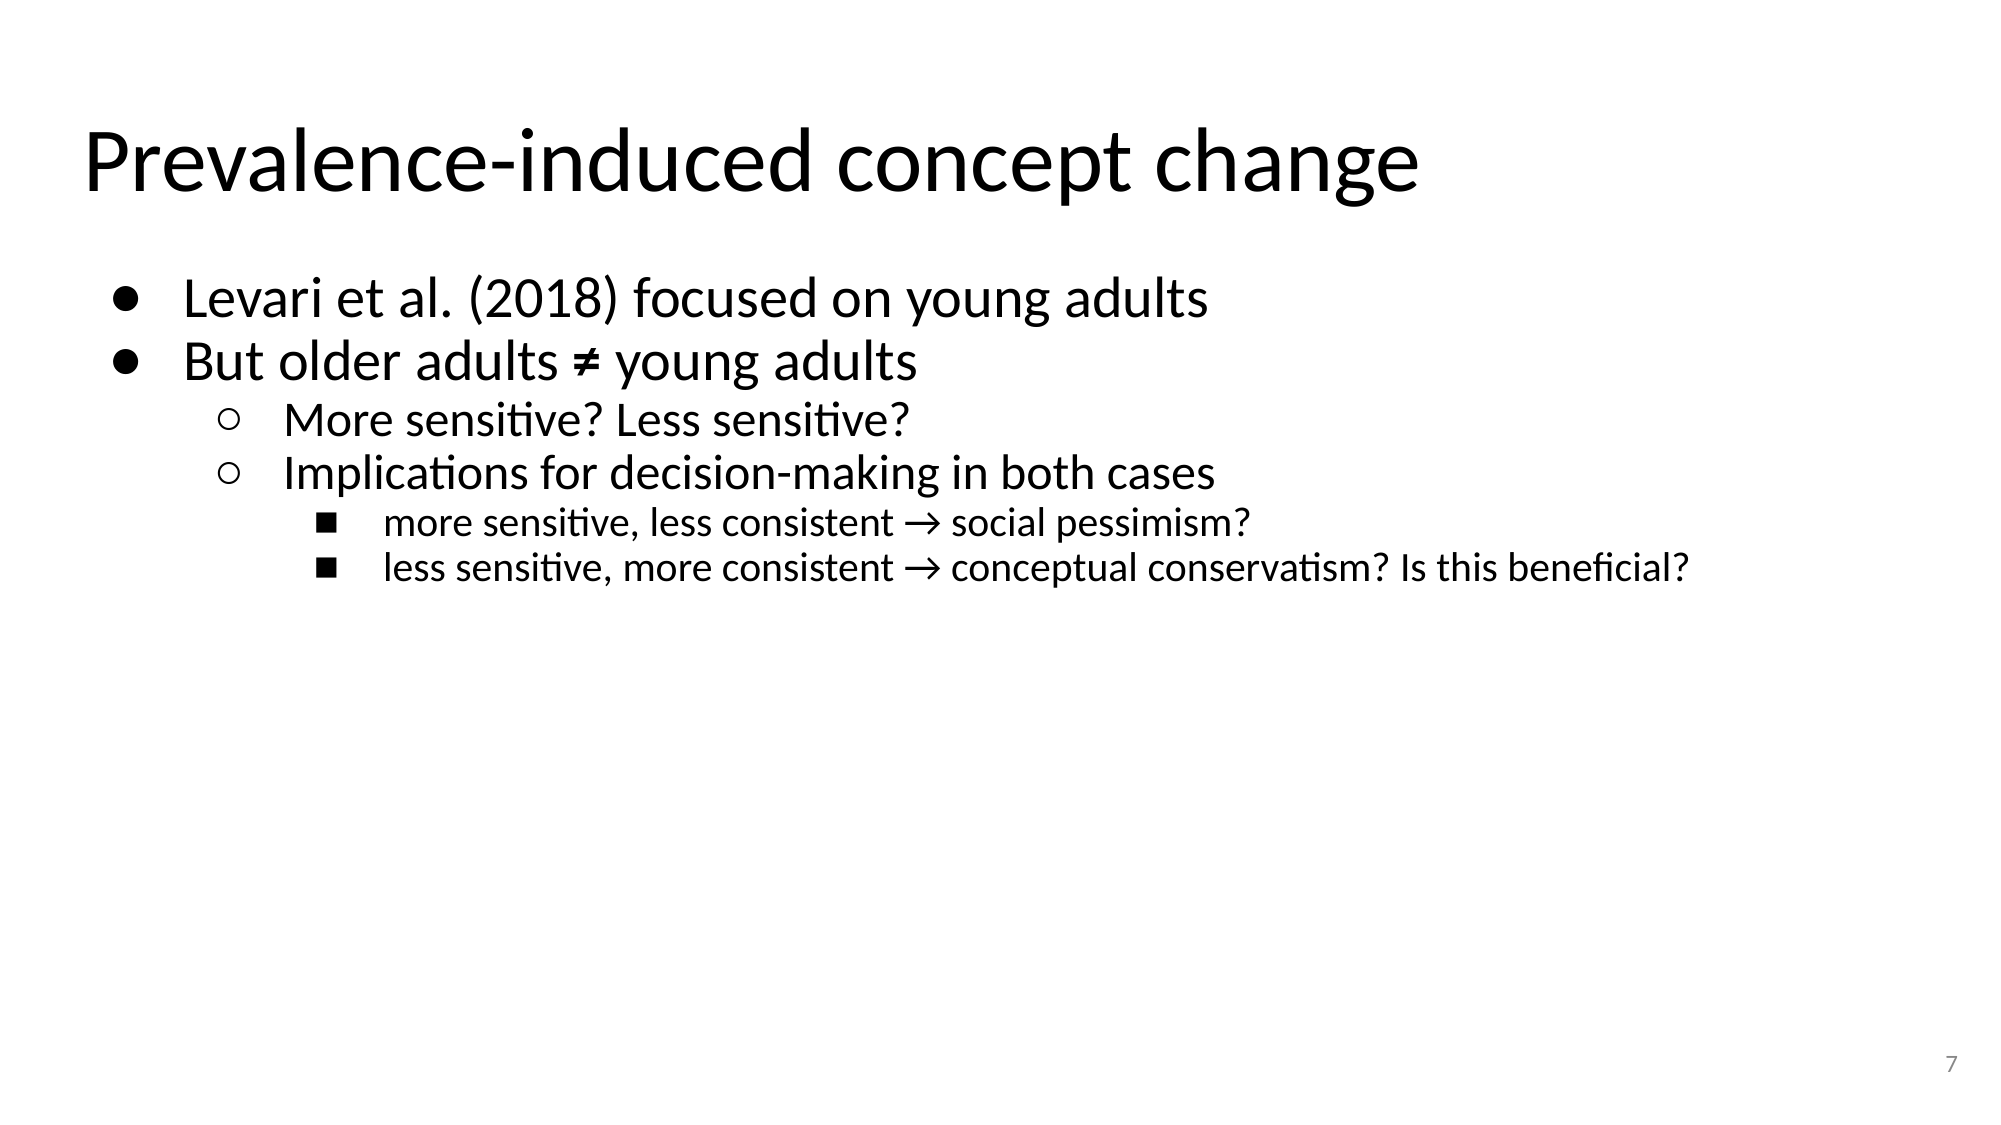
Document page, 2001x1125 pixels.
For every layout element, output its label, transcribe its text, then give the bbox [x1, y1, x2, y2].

slide_number 7 [1853, 1019, 1974, 1106]
list Levari et al. (2018) focused on young adults But older adults ≠ young adults More sensitive? Less sensitive? Implications for decision-making in both cases more sensitive, less consistent → social pessimism? less sensitive, more consistent → conceptual conservatism? Is this beneficial? [68, 252, 1932, 1000]
title Prevalence-induced concept change [68, 97, 1932, 223]
